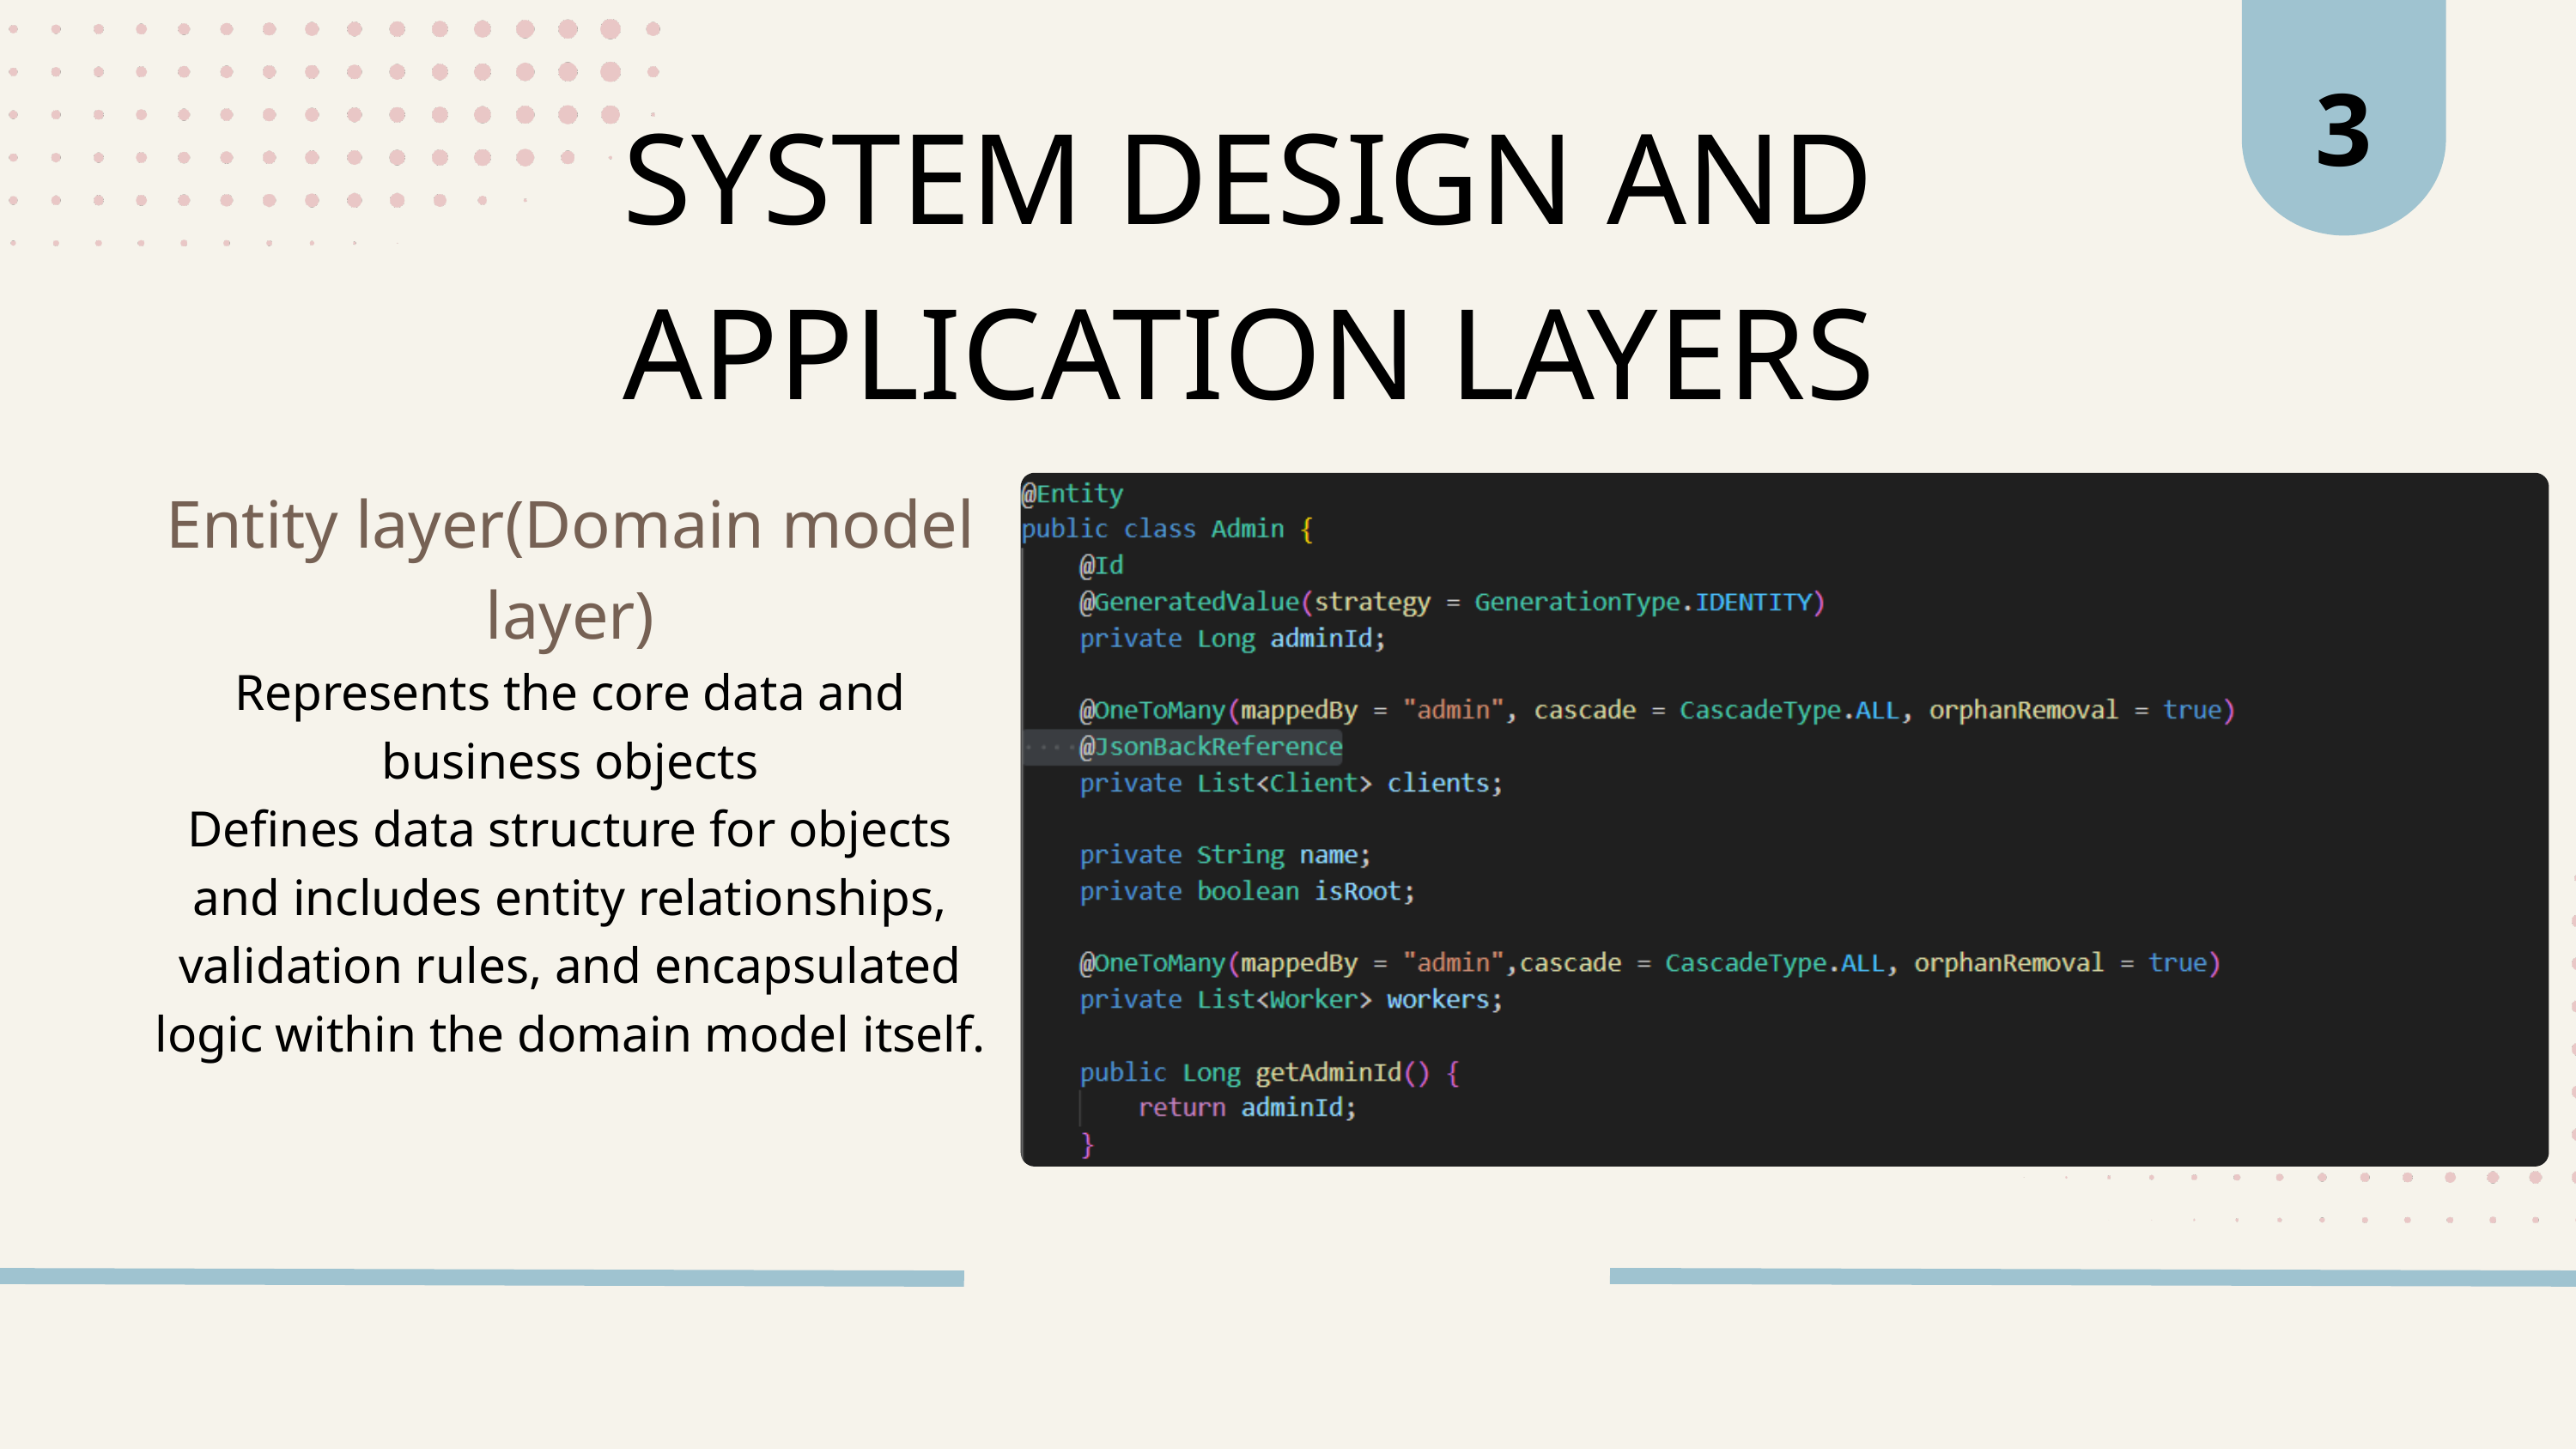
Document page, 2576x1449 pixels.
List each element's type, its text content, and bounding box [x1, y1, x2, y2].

text_box SYSTEM DESIGN AND APPLICATION LAYERS [281, 74, 2217, 425]
text_box [1938, 874, 2576, 1223]
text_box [1020, 472, 2549, 1167]
text_box Entity layer(Domain model layer) Represents the core data and business objects Defines data structure for objects and includes entity relationships, validation rules, and encapsulated logic within the domain model itself. [144, 313, 996, 1449]
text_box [2233, 0, 2455, 236]
text_box [0, 0, 660, 246]
